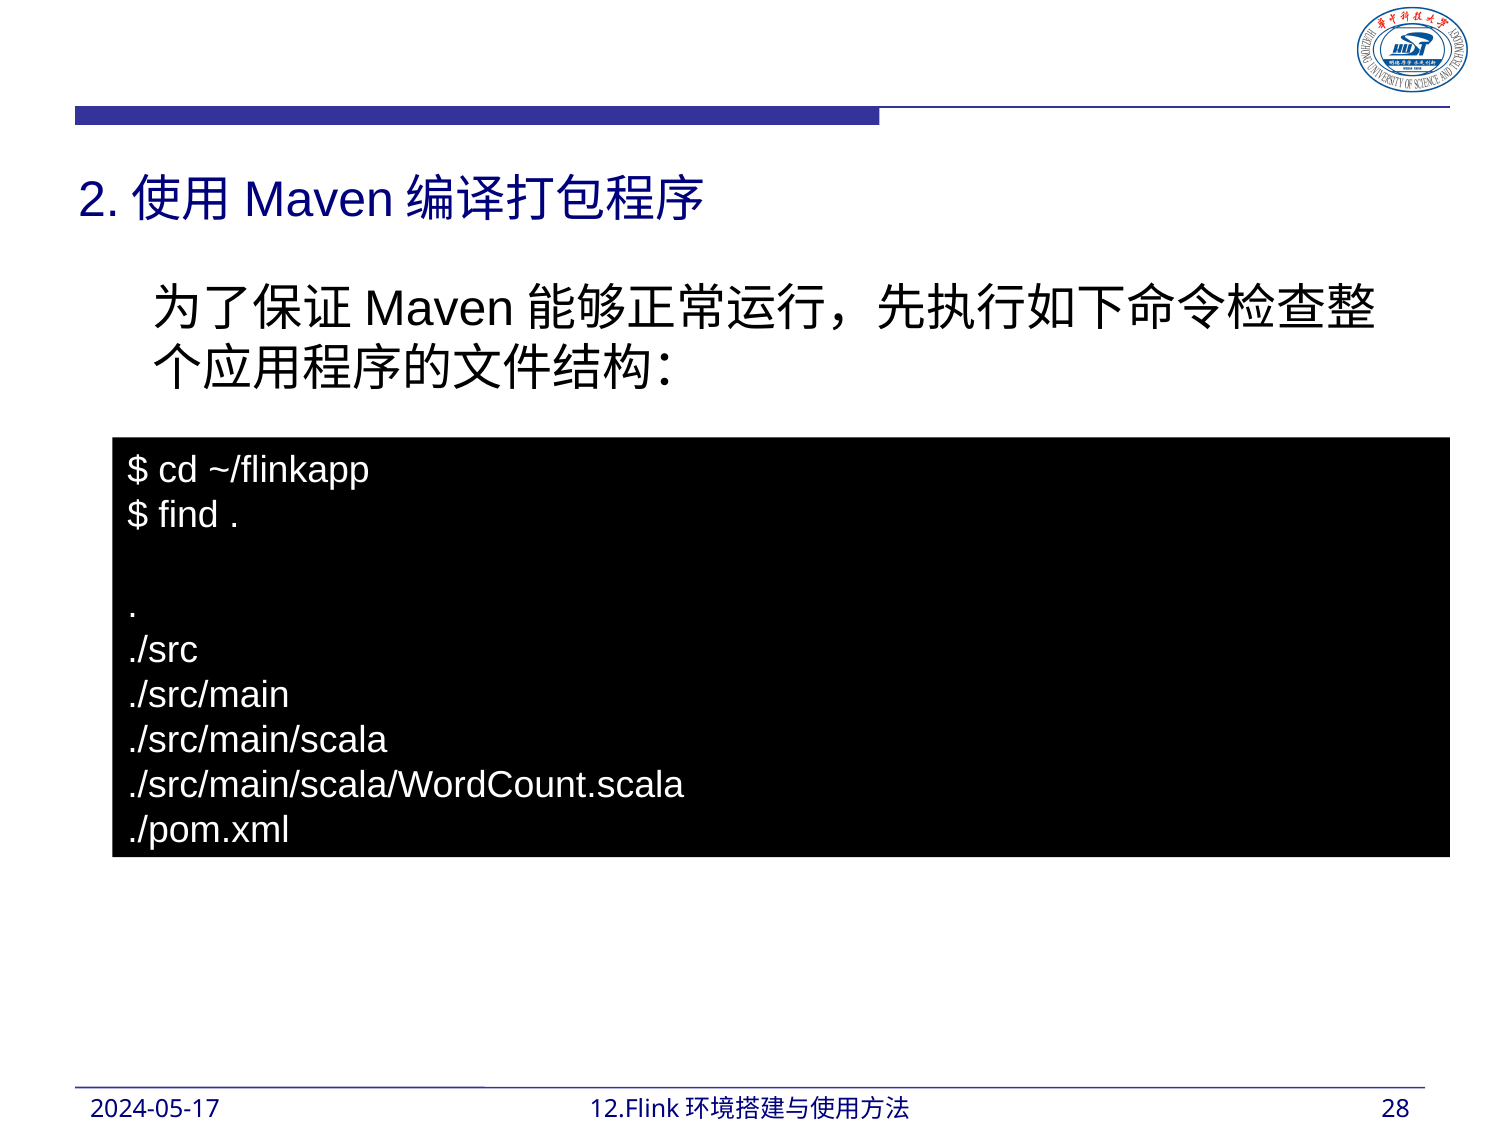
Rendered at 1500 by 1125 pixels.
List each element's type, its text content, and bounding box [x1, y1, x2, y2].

text_box 2.使用Maven编译打包程序 [63, 159, 721, 235]
footer 12.Flink环境搭建与使用方法 [512, 1084, 988, 1125]
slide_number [75, 1084, 400, 1125]
text_box $ cd ~/flinkapp $ find . . ./src ./src/main ./src/main/scala ./src/main/scala/WordCount.scala ./pom.xml [112, 437, 1450, 858]
picture [1350, 0, 1475, 99]
text_box 为了保证Maven能够正常运行，先执行如下命令检查整个应用程序的文件结构： [137, 268, 1400, 403]
slide_number 28 [1100, 1084, 1425, 1125]
